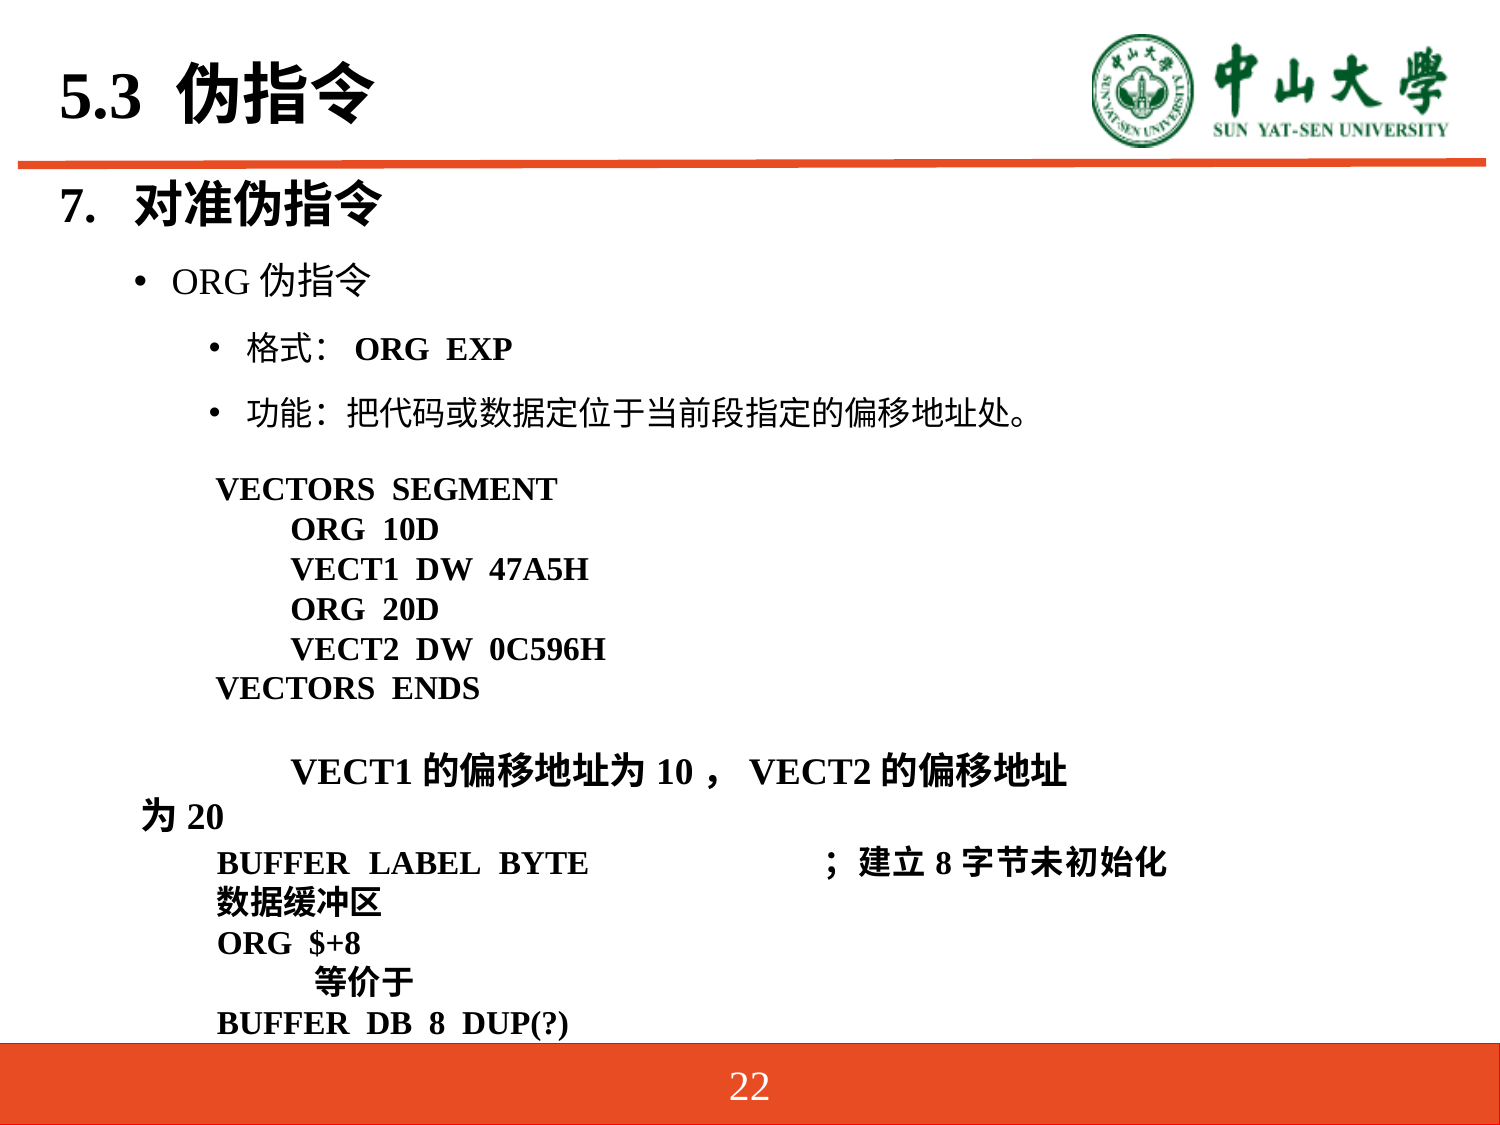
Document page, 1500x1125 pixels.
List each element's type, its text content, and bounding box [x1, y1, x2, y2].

text_box VECTORS SEGMENT ORG 10D VECT1 DW 47A5H ORG 20D VECT2 DW 0C596H VECTORS ENDS VECT1的偏移地址为10，VECT2的偏移地址为20 [125, 459, 1091, 844]
text_box BUFFER LABEL BYTE ；建立8字节未初始化数据缓冲区 ORG $+8 等价于 BUFFER DB 8 DUP(?) [202, 834, 1183, 1049]
list 7. 对准伪指令 ORG伪指令 格式：ORG EXP 功能：把代码或数据定位于当前段指定的偏移地址处。 [44, 164, 1206, 1023]
title 5.3 伪指令 [44, 30, 1461, 163]
slide_number 22 [581, 1054, 919, 1115]
